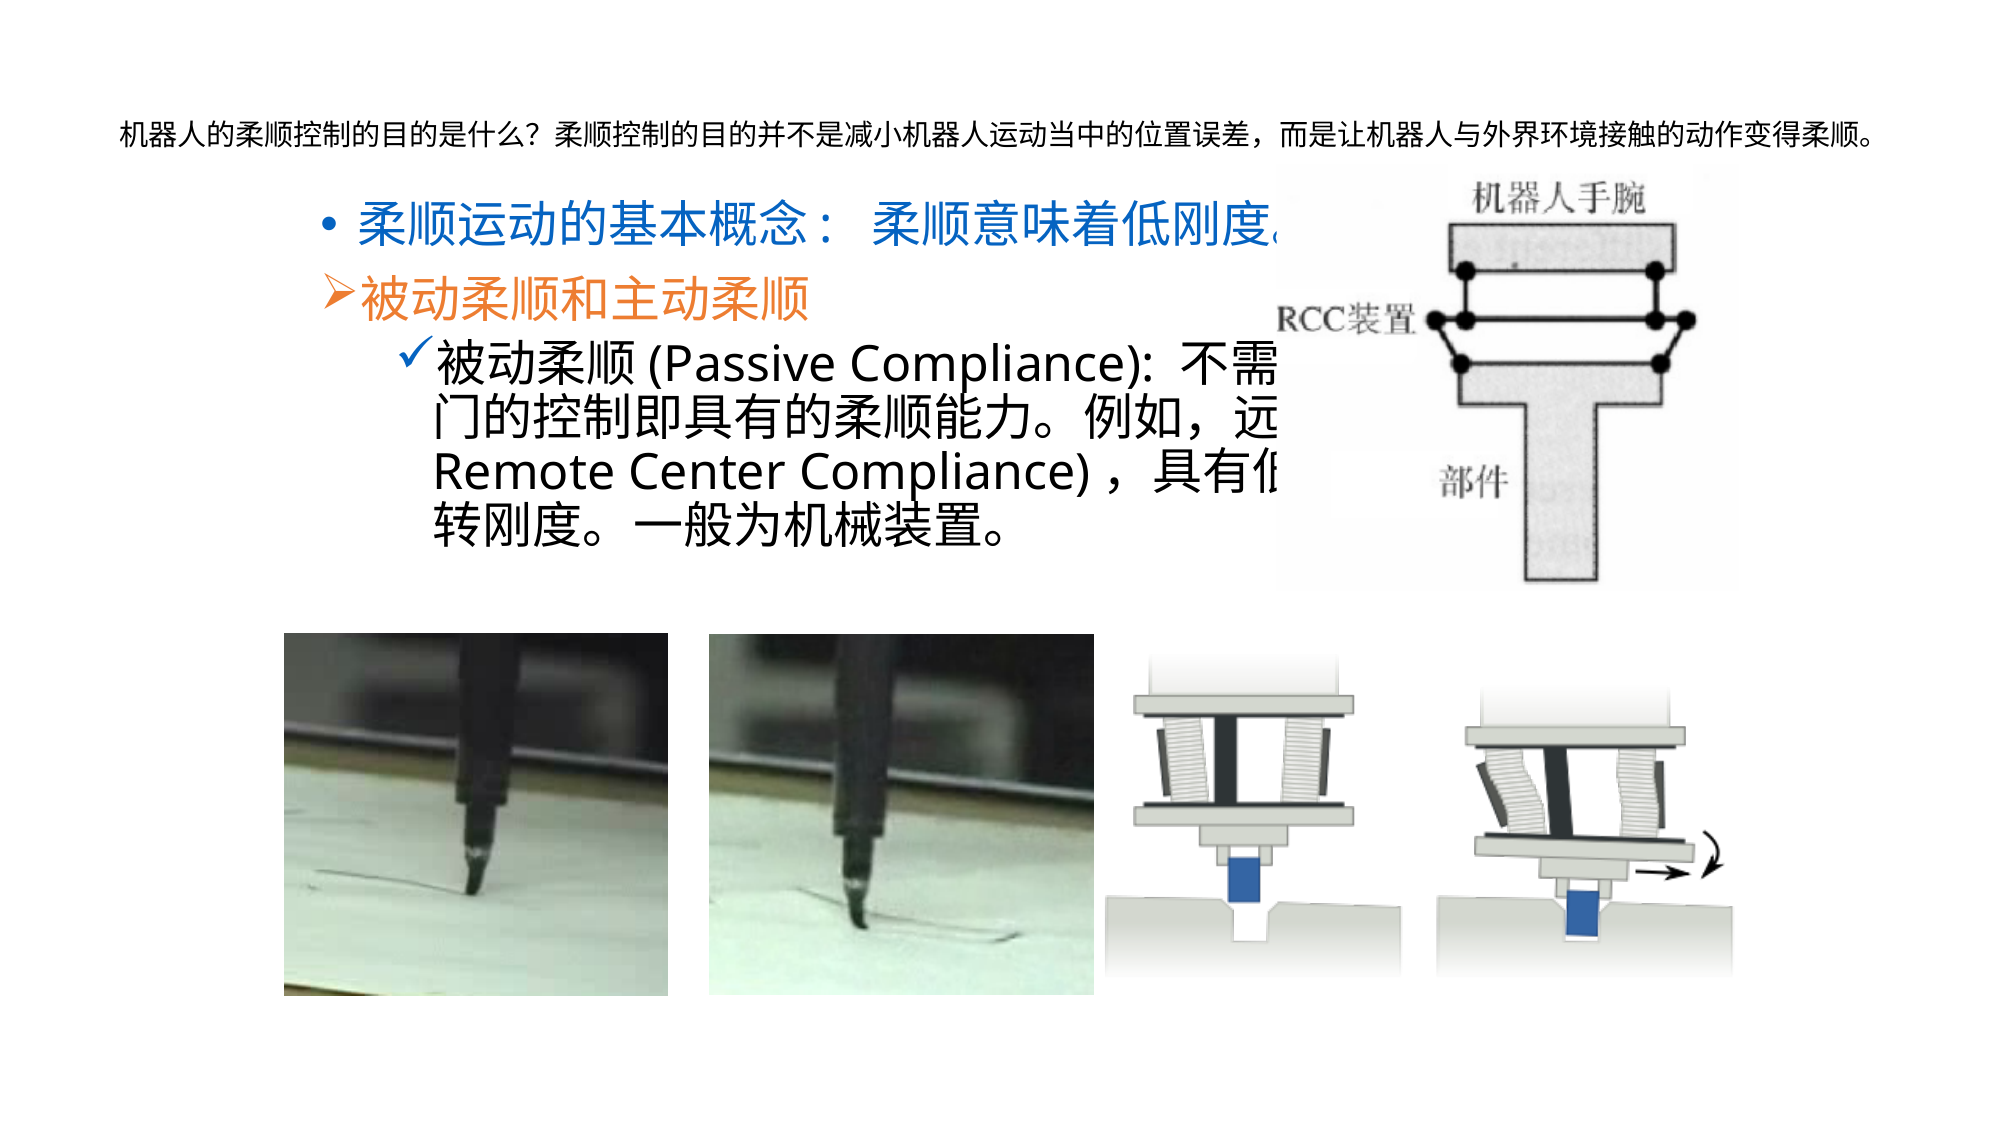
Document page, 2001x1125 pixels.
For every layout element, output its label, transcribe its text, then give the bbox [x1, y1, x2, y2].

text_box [284, 633, 668, 996]
list 柔顺运动的基本概念: 柔顺意味着低刚度。 被动柔顺和主动柔顺 被动柔顺(Passive Compliance): 不需要对机器人进行专门的控制即具有的柔顺能力。例如，远中心柔顺(RCC: Remote Center Compliance)，具有低的横向刚度和旋转刚度。一般为机械装置。 [305, 191, 1700, 1039]
picture [1093, 650, 1751, 979]
title 机器人的柔顺控制的目的是什么？柔顺控制的目的并不是减小机器人运动当中的位置误差，而是让机器人与外界环境接触的动作变得柔顺。 [104, 99, 1980, 174]
picture [1276, 164, 1739, 591]
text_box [709, 634, 1094, 995]
